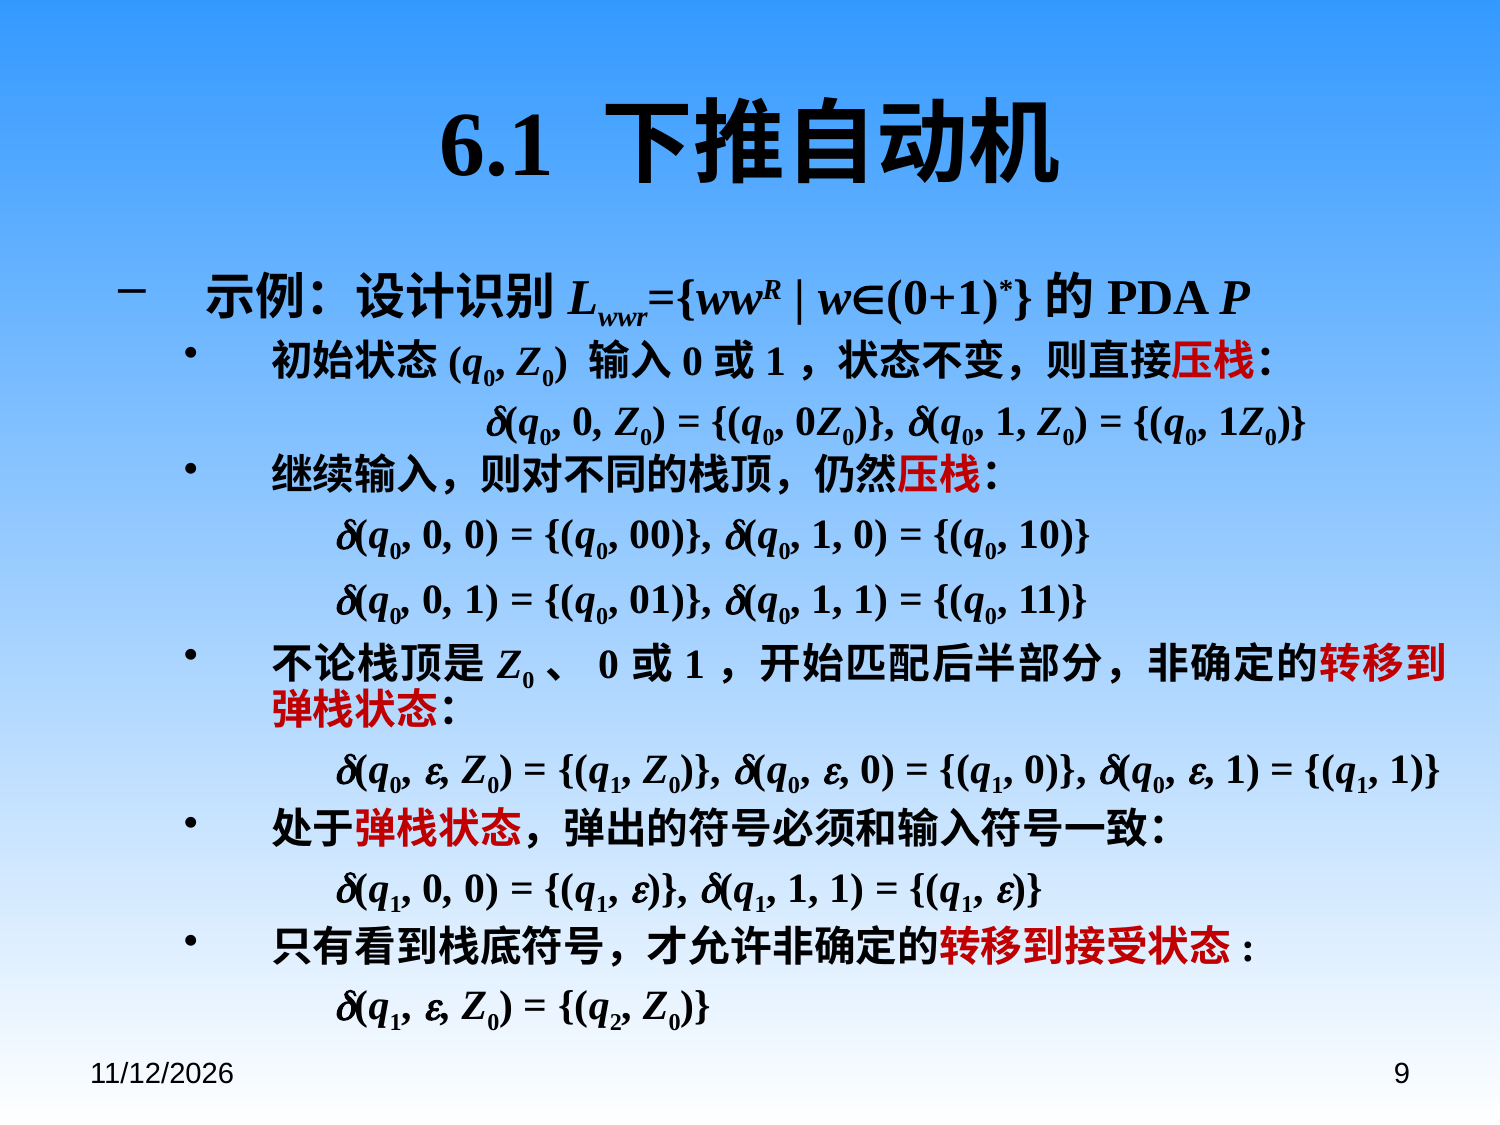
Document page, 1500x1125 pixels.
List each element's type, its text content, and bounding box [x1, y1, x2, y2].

slide_number 9 [1074, 1046, 1425, 1125]
title 6.1 下推自动机 [75, 45, 1425, 233]
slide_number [75, 1046, 425, 1125]
list 示例：设计识别Lwwr={wwR | w(0+1)*}的PDA P 初始状态(q0, Z0) 输入0或1，状态不变，则直接压栈： (q0, 0, Z0) = {(q0, 0Z0)}, (q0, 1, Z0) = {(q0, 1Z0)} 继续输入，则对不同的栈顶，仍然压栈： (q0, 0, 0) = {(q0, 00)}, (q0, 1, 0) = {(q0, 10)} (q0, 0, 1) = {(q0, 01)}, (q0, 1, 1) = {(q0, 11)} 不论栈顶是Z0、0或1，开始匹配后半部分，非确定的转移到弹栈状态： (q0, , Z0) = {(q1, Z0)}, (q0, , 0) = {(q1, 0)}, (q0, , 1) = {(q1, 1)} 处于弹栈状态，弹出的符号必须和输入符号一致： (q1, 0, 0) = {(q1, )}, (q1, 1, 1) = {(q1, )} 只有看到栈底符号，才允许非确定的转移到接受状态: (q1, , Z0) = {(q2, Z0)} [37, 257, 1463, 1000]
